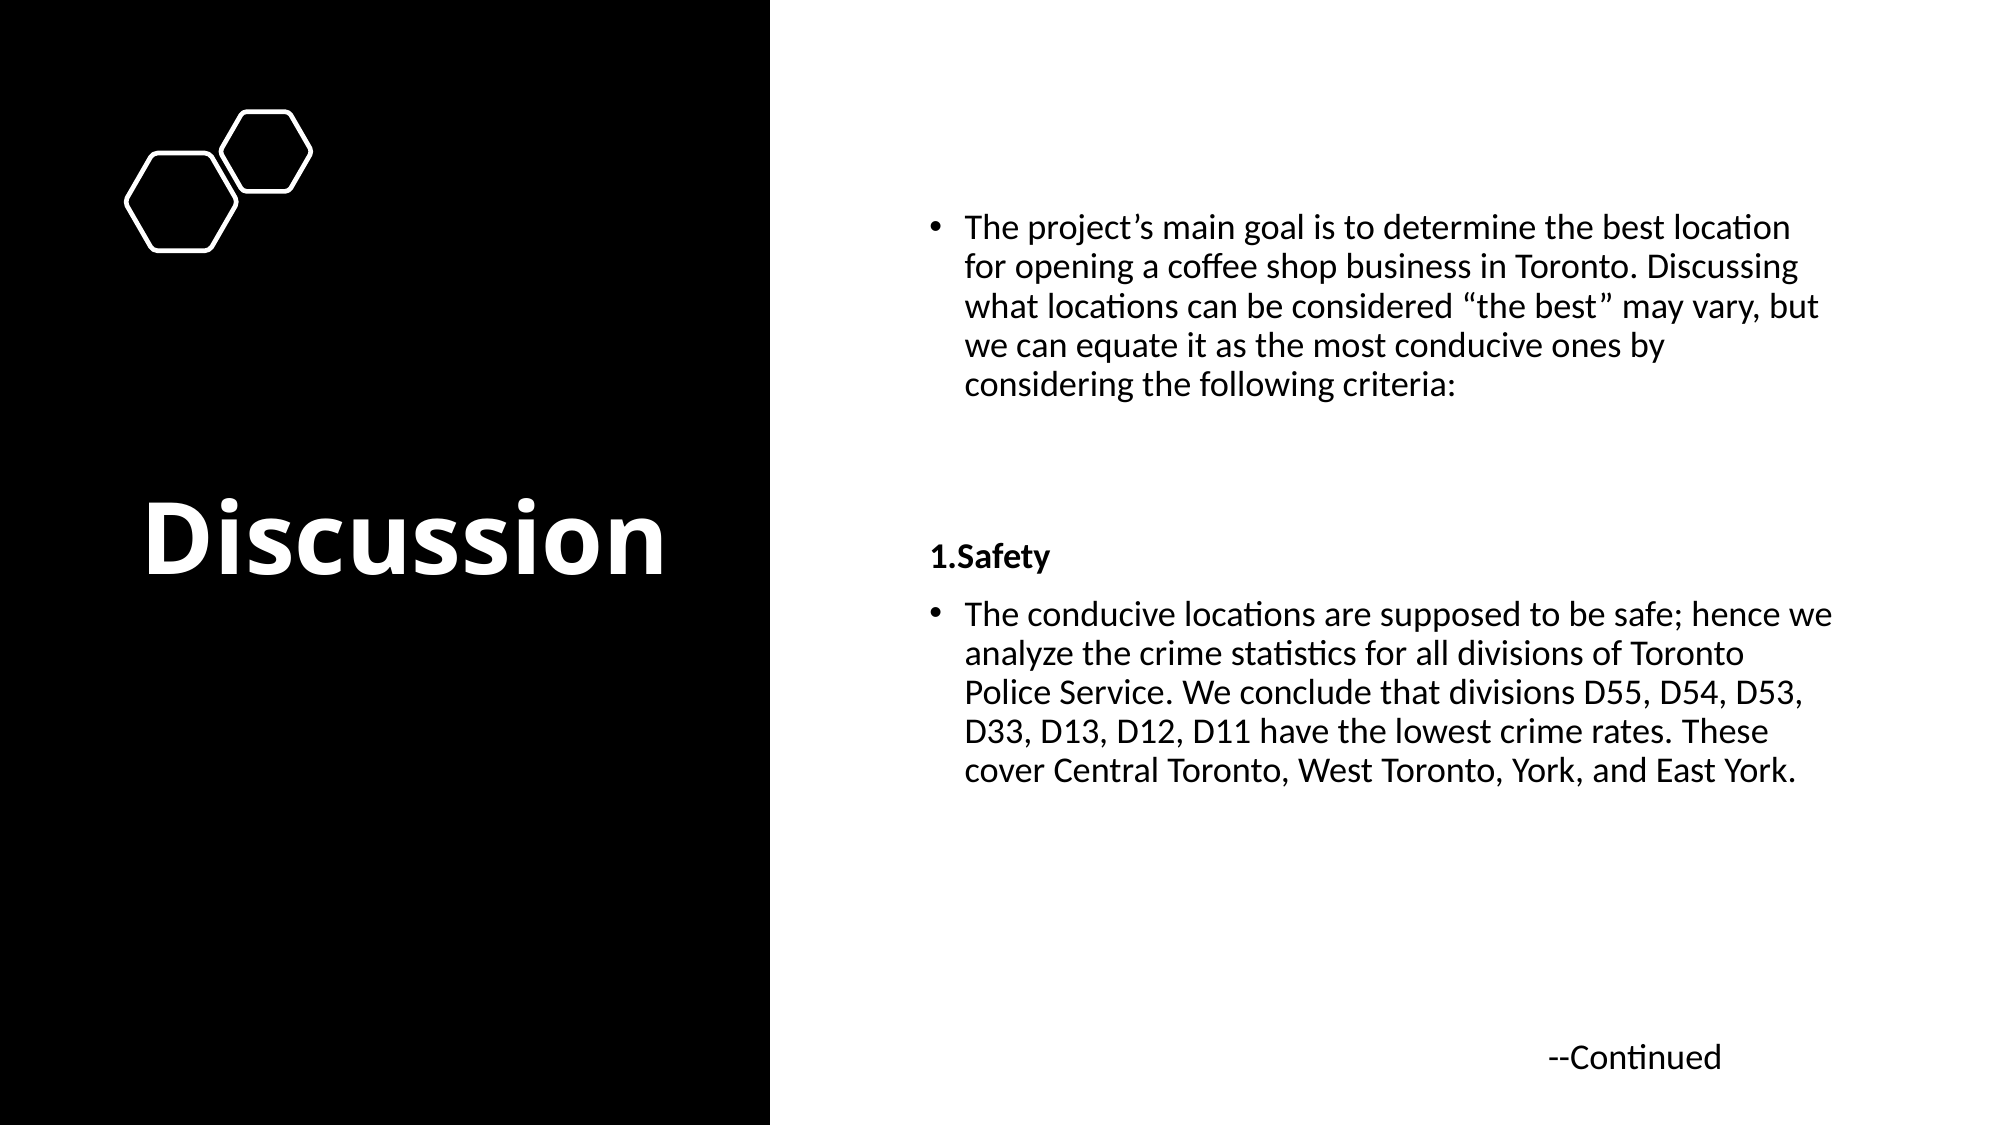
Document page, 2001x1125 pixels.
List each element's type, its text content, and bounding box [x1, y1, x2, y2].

title Discussion [125, 191, 714, 894]
text_box [771, 0, 2000, 1125]
list The project’s main goal is to determine the best location for opening a coffee shop business in Toronto. Discussing what locations can be considered “the best” may vary, but we can equate it as the most conducive ones by considering the following criteria: 1.Safety The conducive locations are supposed to be safe; hence we analyze the crime statistics for all divisions of Toronto Police Service. We conclude that divisions D55, D54, D53, D33, D13, D12, D11 have the lowest crime rates. These cover Central Toronto, West Toronto, York, and East York. --Continued [914, 24, 1853, 1087]
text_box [125, 111, 311, 251]
text_box [0, 0, 771, 1125]
